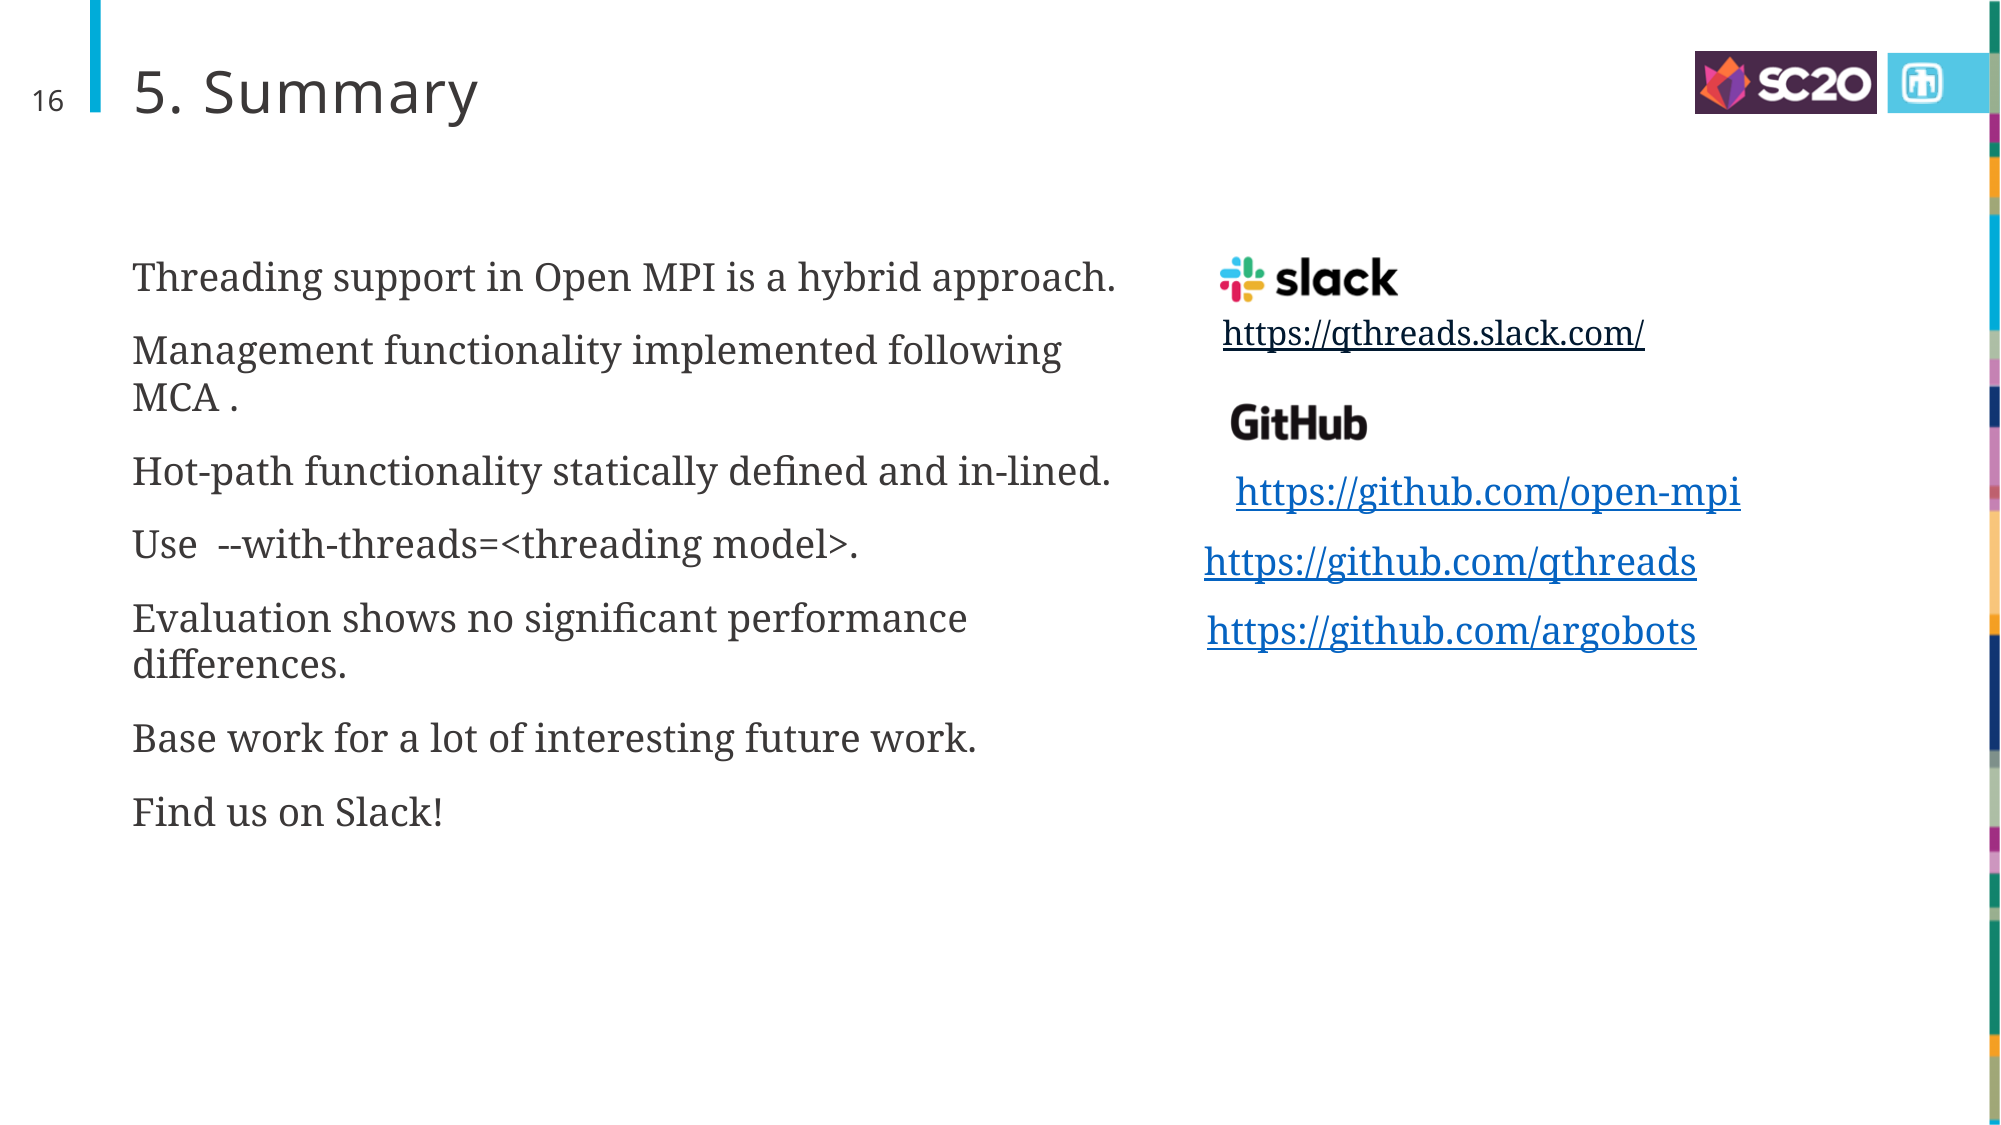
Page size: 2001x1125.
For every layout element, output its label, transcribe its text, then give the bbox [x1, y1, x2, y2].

text_box https://github.com/argobots [1192, 599, 1713, 666]
picture [1901, 62, 1944, 104]
picture [1203, 244, 1408, 313]
picture [1220, 389, 1379, 455]
title 5. Summary [118, 58, 1769, 153]
text_box https://github.com/open-mpi [1220, 460, 1924, 527]
text_box https://github.com/qthreads [1189, 530, 1713, 596]
picture [1695, 51, 1877, 114]
list Threading support in Open MPI is a hybrid approach. Management functionality implemented following MCA . Hot-path functionality statically defined and in-lined. Use --with-threads=<threading model>. Evaluation shows no significant performance differences. Base work for a lot of interesting future work. Find us on Slack! [118, 244, 1118, 881]
text_box https://qthreads.slack.com/ [1192, 305, 2000, 362]
slide_number 16 [10, 71, 80, 132]
picture [1990, 1, 1999, 215]
picture [1990, 362, 1999, 1120]
